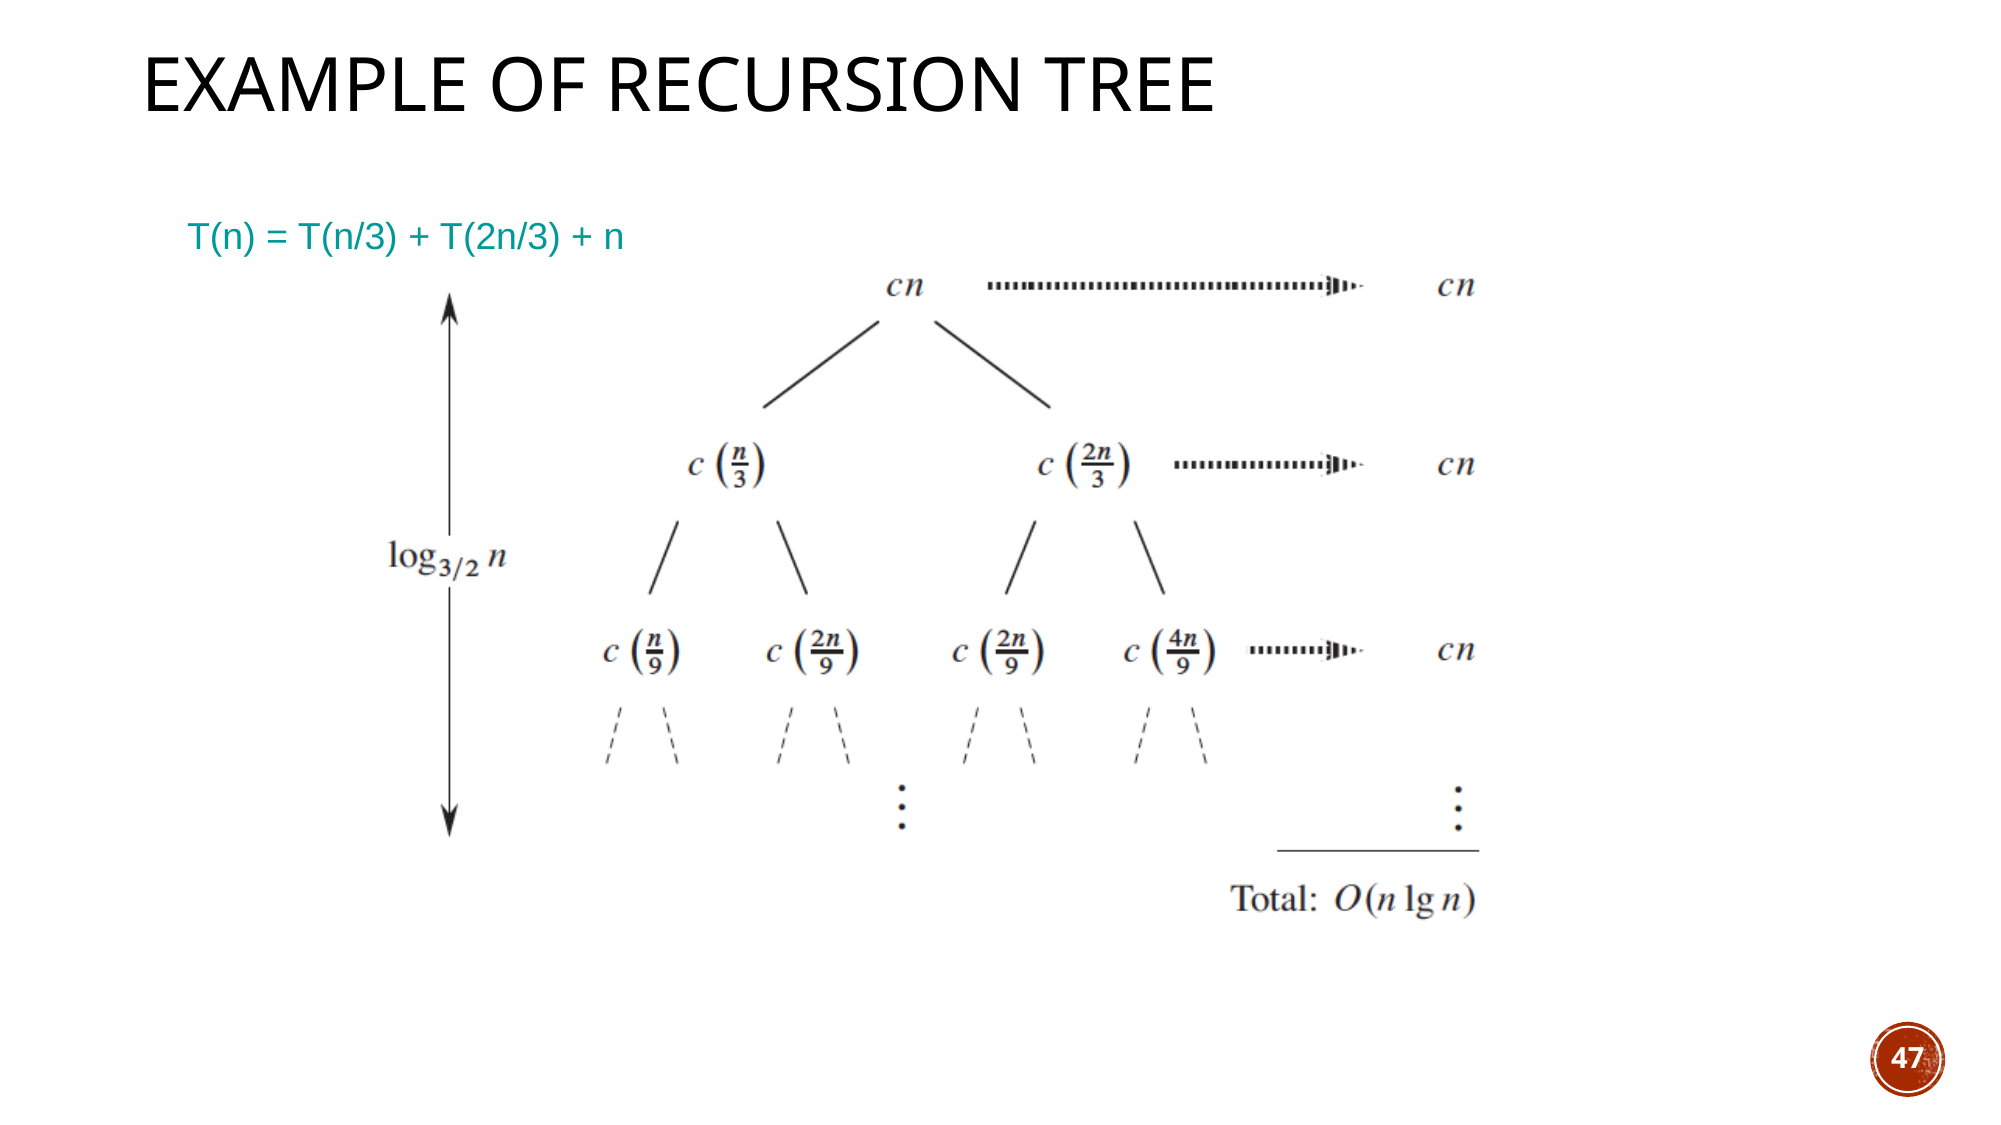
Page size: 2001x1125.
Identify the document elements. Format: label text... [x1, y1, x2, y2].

title Example of recursion tree [126, 0, 1777, 220]
slide_number 47 [1855, 1028, 1961, 1089]
picture [351, 220, 1638, 964]
text_box T(n) = T(n/3) + T(2n/3) + n [172, 204, 640, 265]
